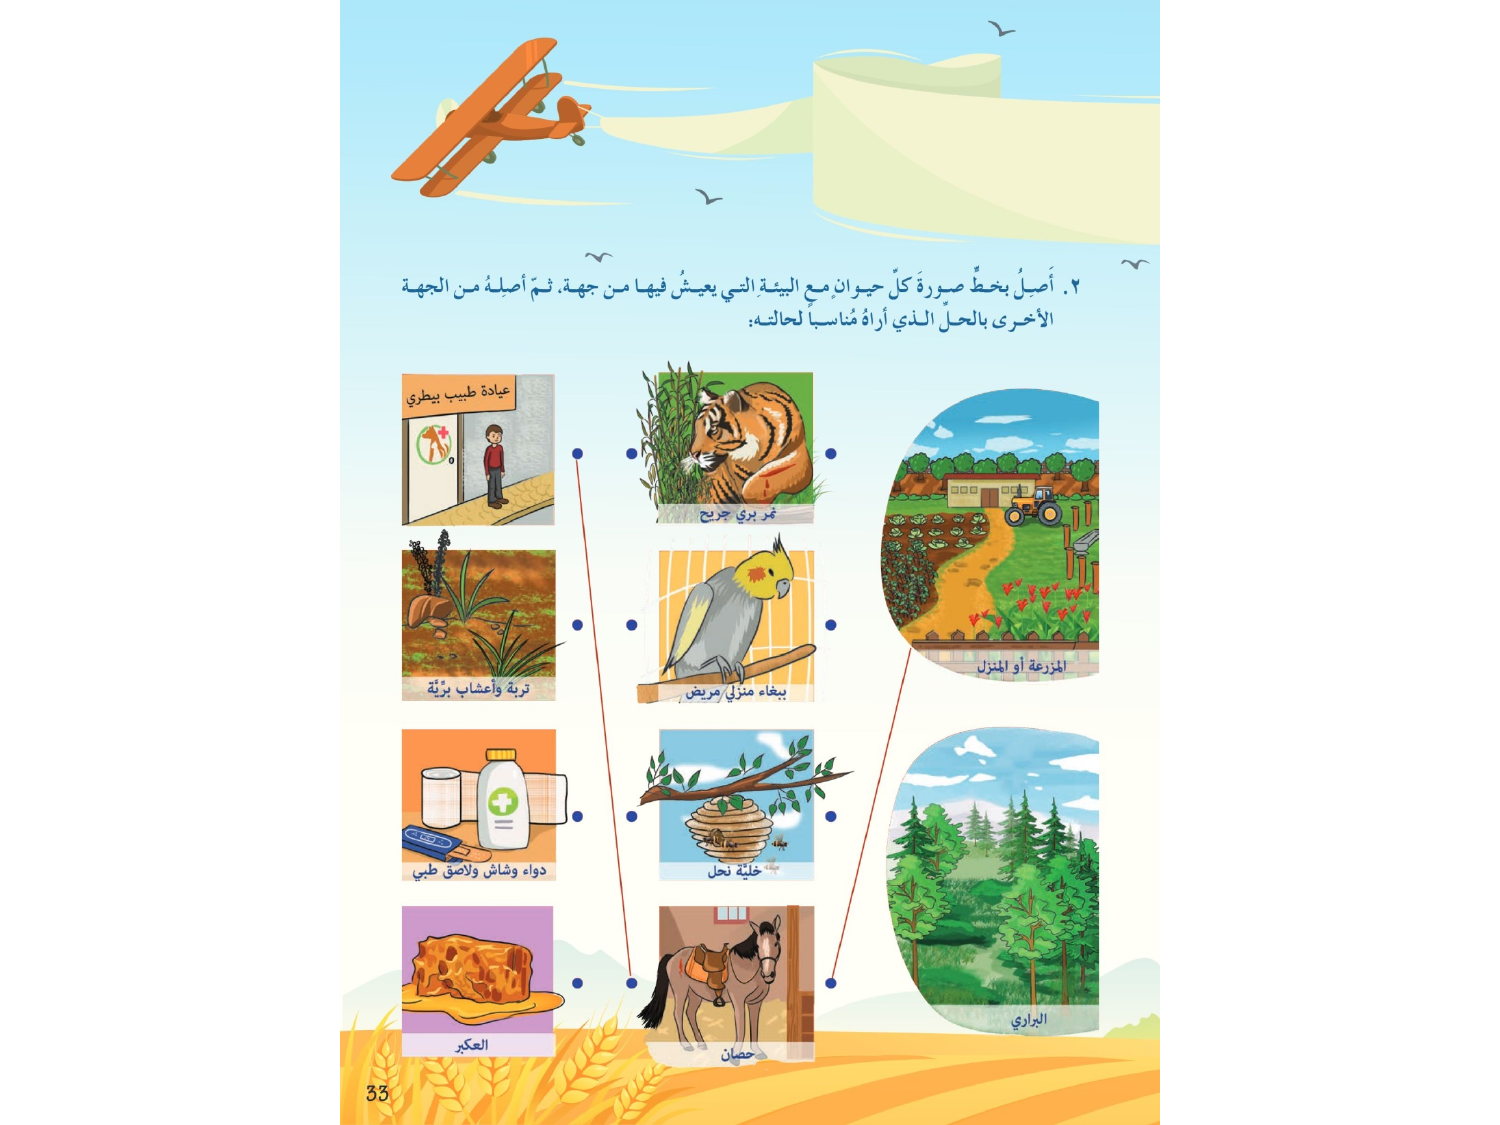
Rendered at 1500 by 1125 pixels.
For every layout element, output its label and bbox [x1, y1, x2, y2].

picture [340, 0, 1160, 1125]
